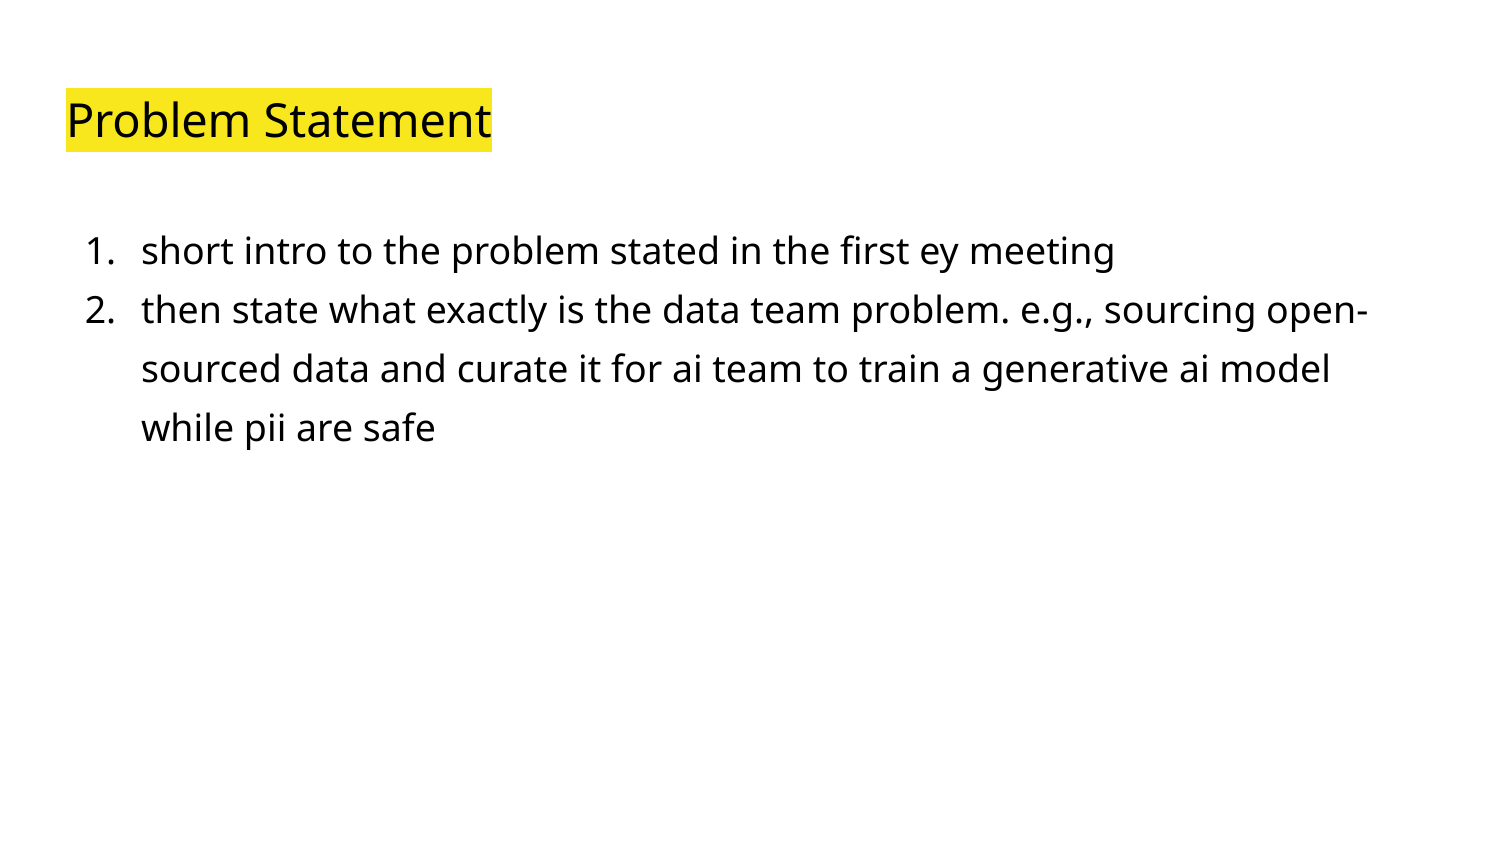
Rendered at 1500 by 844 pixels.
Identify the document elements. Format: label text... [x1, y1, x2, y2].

list short intro to the problem stated in the first ey meeting then state what exactly is the data team problem. e.g., sourcing open-sourced data and curate it for ai team to train a generative ai model while pii are safe [51, 202, 1449, 750]
title Problem Statement [51, 72, 1449, 167]
